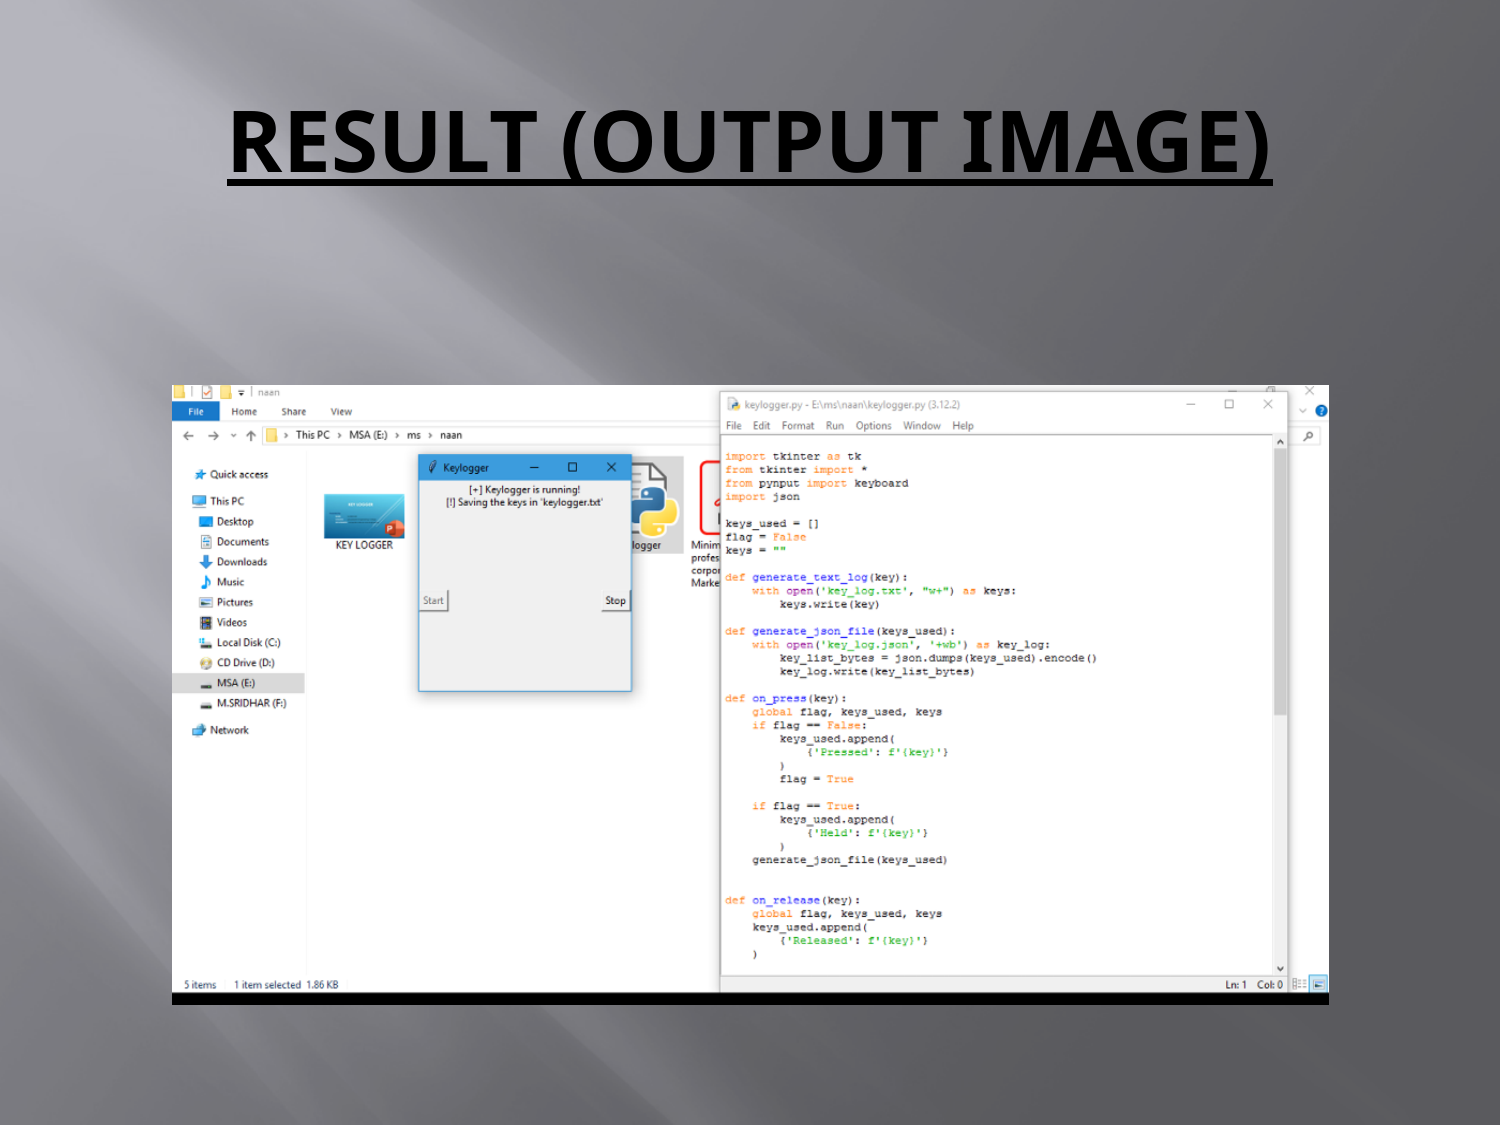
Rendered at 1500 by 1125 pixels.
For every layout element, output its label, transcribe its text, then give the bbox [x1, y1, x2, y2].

title RESULT (OUTPUT IMAGE) [75, 45, 1425, 233]
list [172, 385, 1329, 1006]
